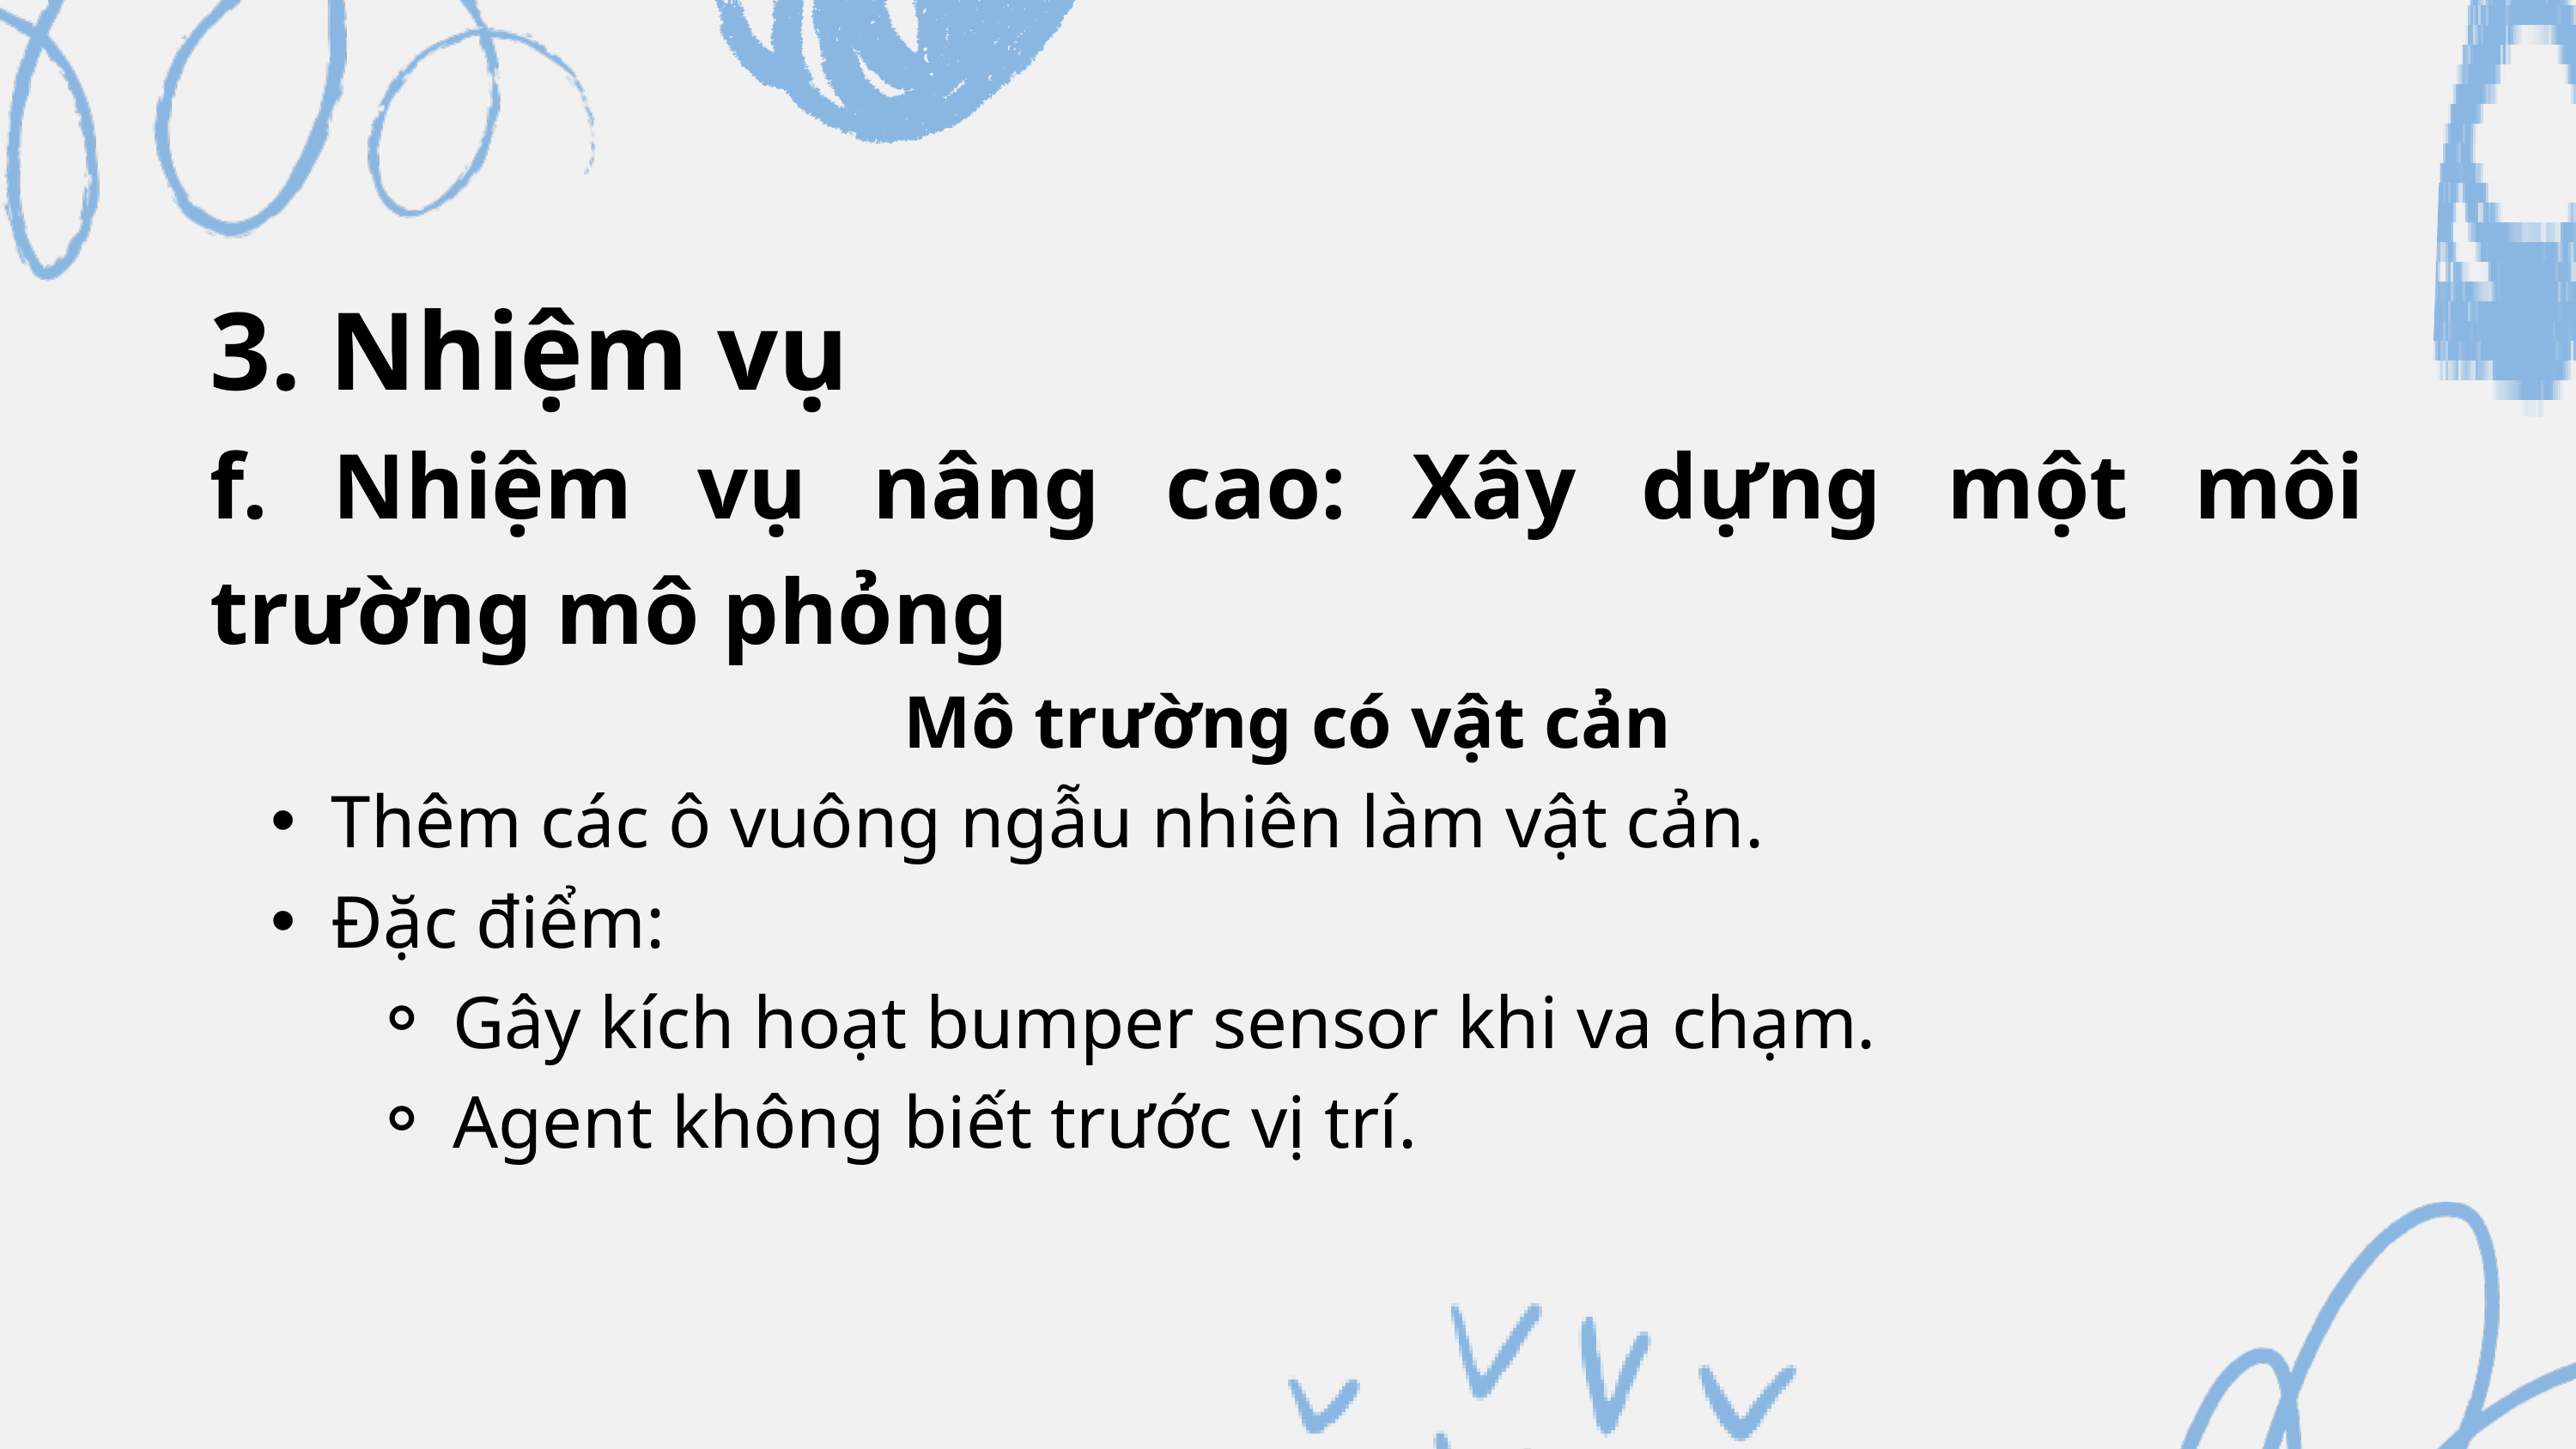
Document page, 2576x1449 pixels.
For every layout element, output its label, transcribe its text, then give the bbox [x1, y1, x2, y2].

text_box [1288, 1313, 1862, 1449]
text_box [2162, 1202, 2576, 1449]
text_box 3. Nhiệm vụ f. Nhiệm vụ nâng cao: Xây dựng một môi trường mô phỏng Mô trường có vật cản Thêm các ô vuông ngẫu nhiên làm vật cản. Đặc điểm: Gây kích hoạt bumper sensor khi va chạm. Agent không biết trước vị trí. [210, 261, 2366, 1313]
text_box [0, 0, 596, 282]
text_box [704, 0, 1113, 145]
text_box [2431, 0, 2576, 419]
